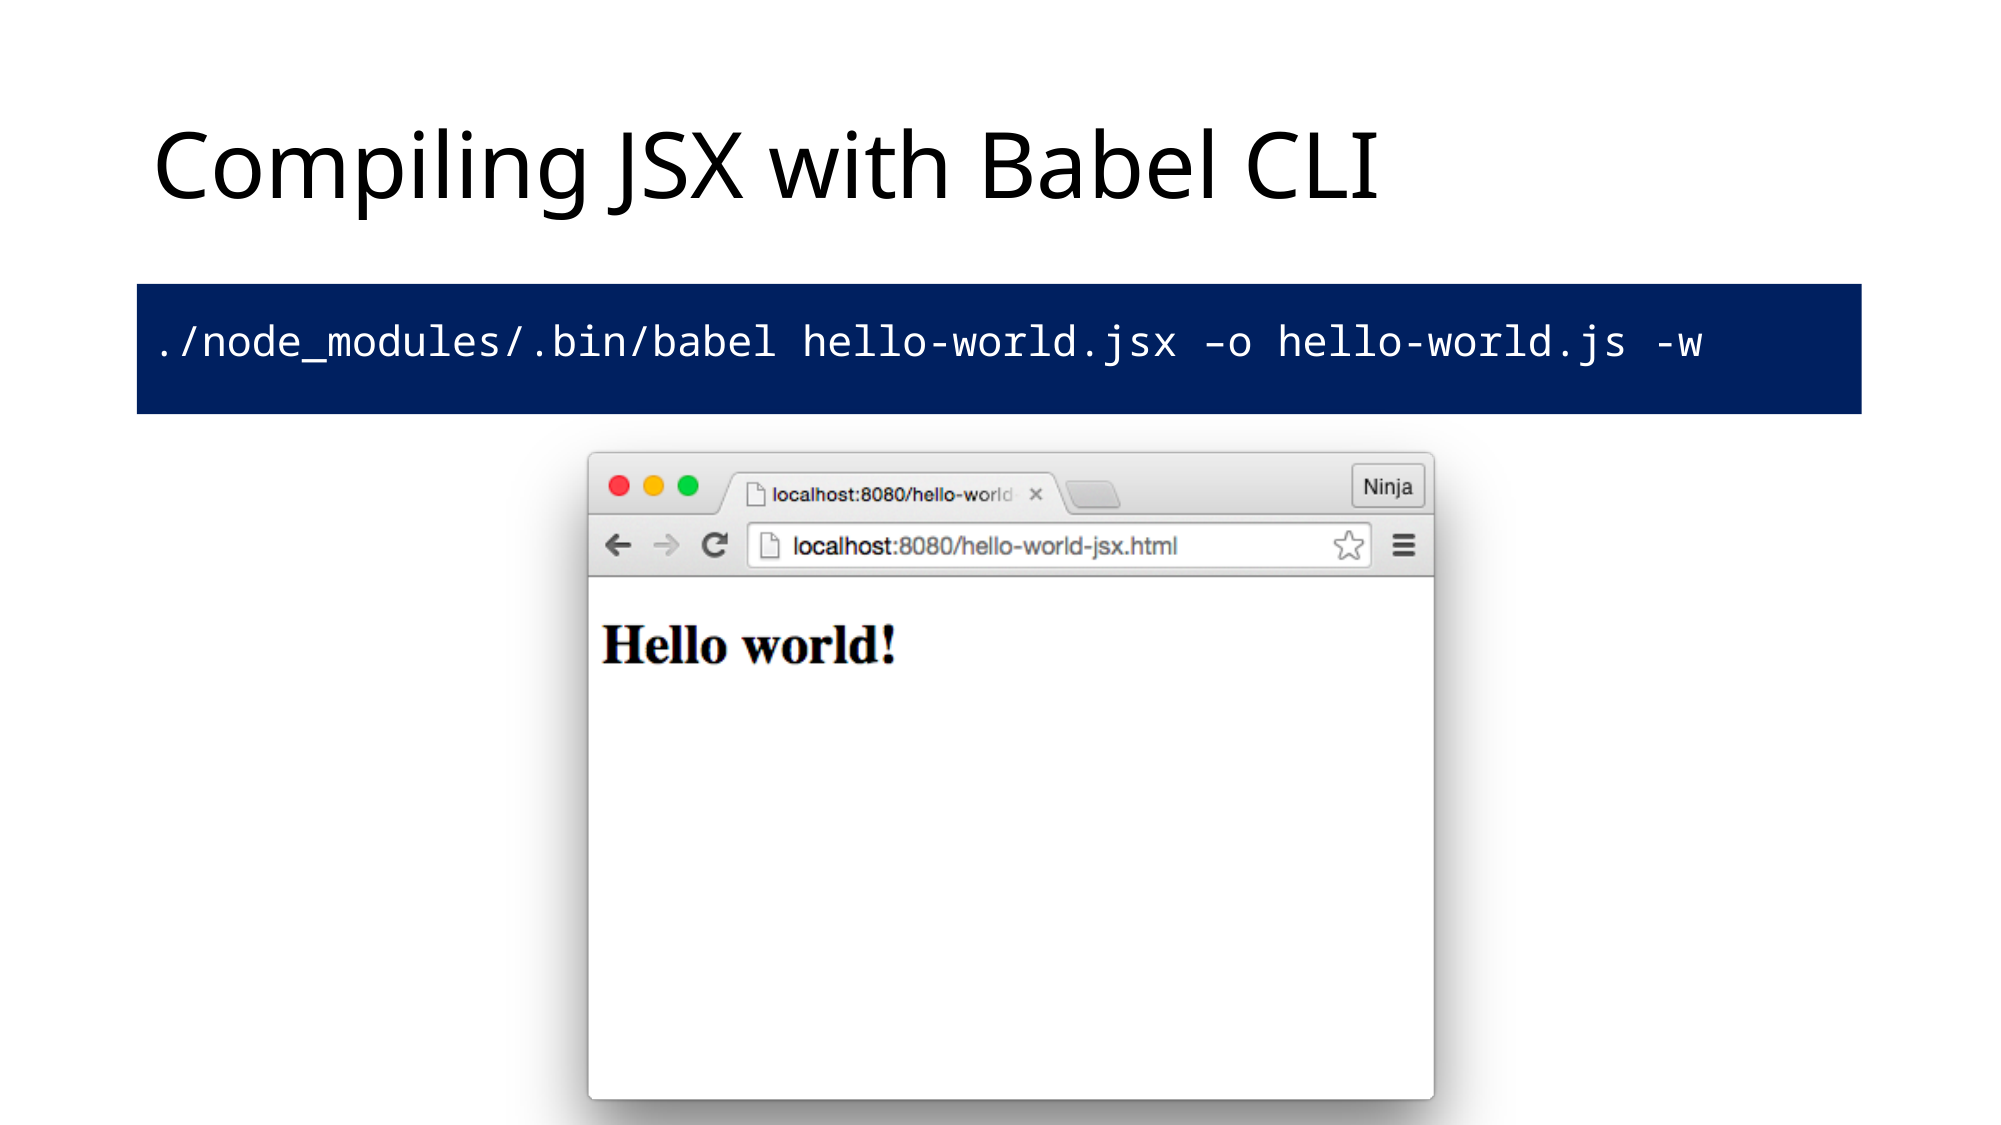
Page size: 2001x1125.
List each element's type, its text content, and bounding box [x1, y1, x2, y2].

picture [492, 398, 1531, 1125]
title Compiling JSX with Babel CLI [137, 59, 1863, 278]
text_box ./node_modules/.bin/babel hello-world.jsx –o hello-world.js -w [136, 283, 1862, 415]
